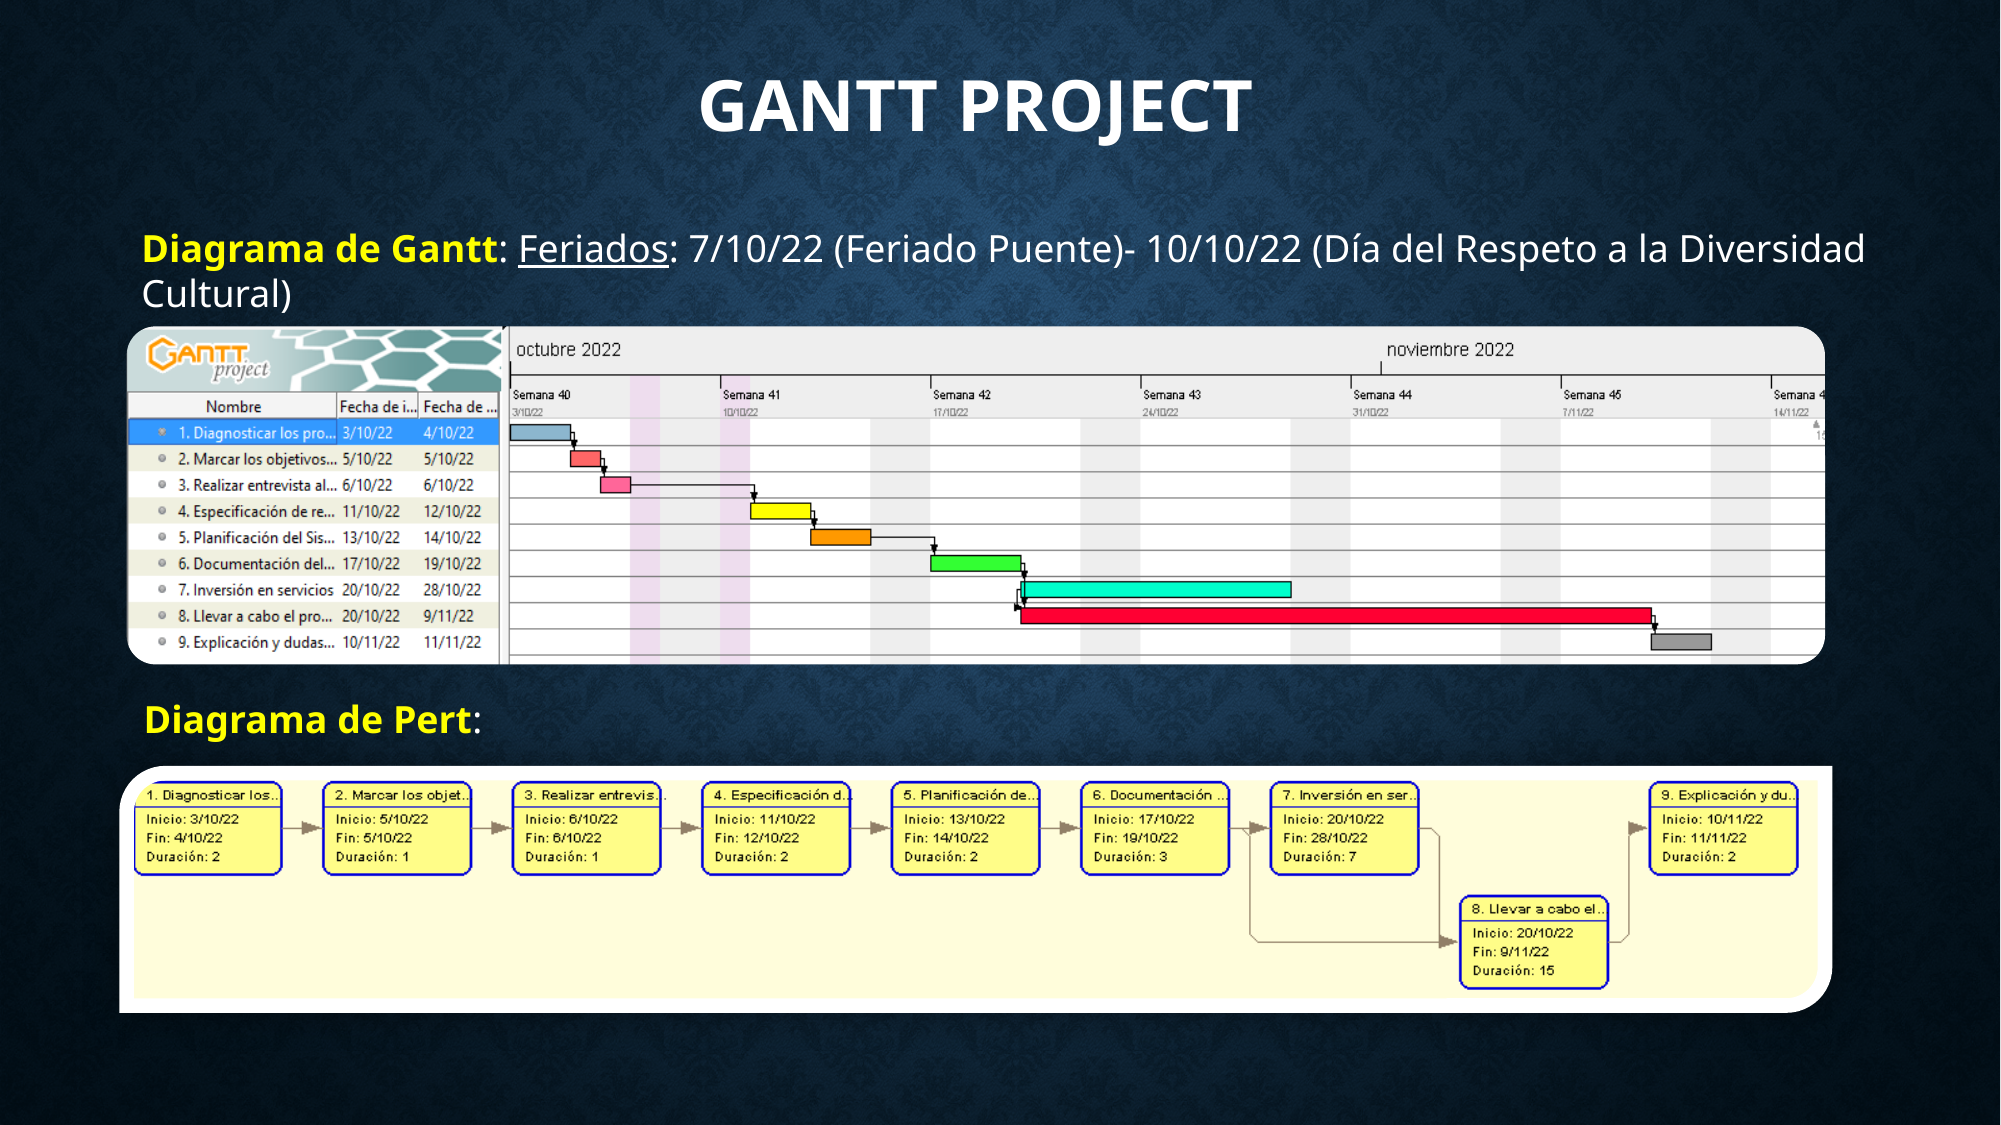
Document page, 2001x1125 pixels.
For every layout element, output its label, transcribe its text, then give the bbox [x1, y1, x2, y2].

text_box Diagrama de Gantt: Feriados: 7/10/22 (Feriado Puente)- 10/10/22 (Día del Respeto a la Diversidad Cultural) [126, 217, 1948, 368]
picture [126, 772, 1826, 1007]
text_box Diagrama de Pert: [128, 688, 497, 749]
title Gantt Project [126, 0, 1826, 217]
picture [126, 325, 1826, 665]
